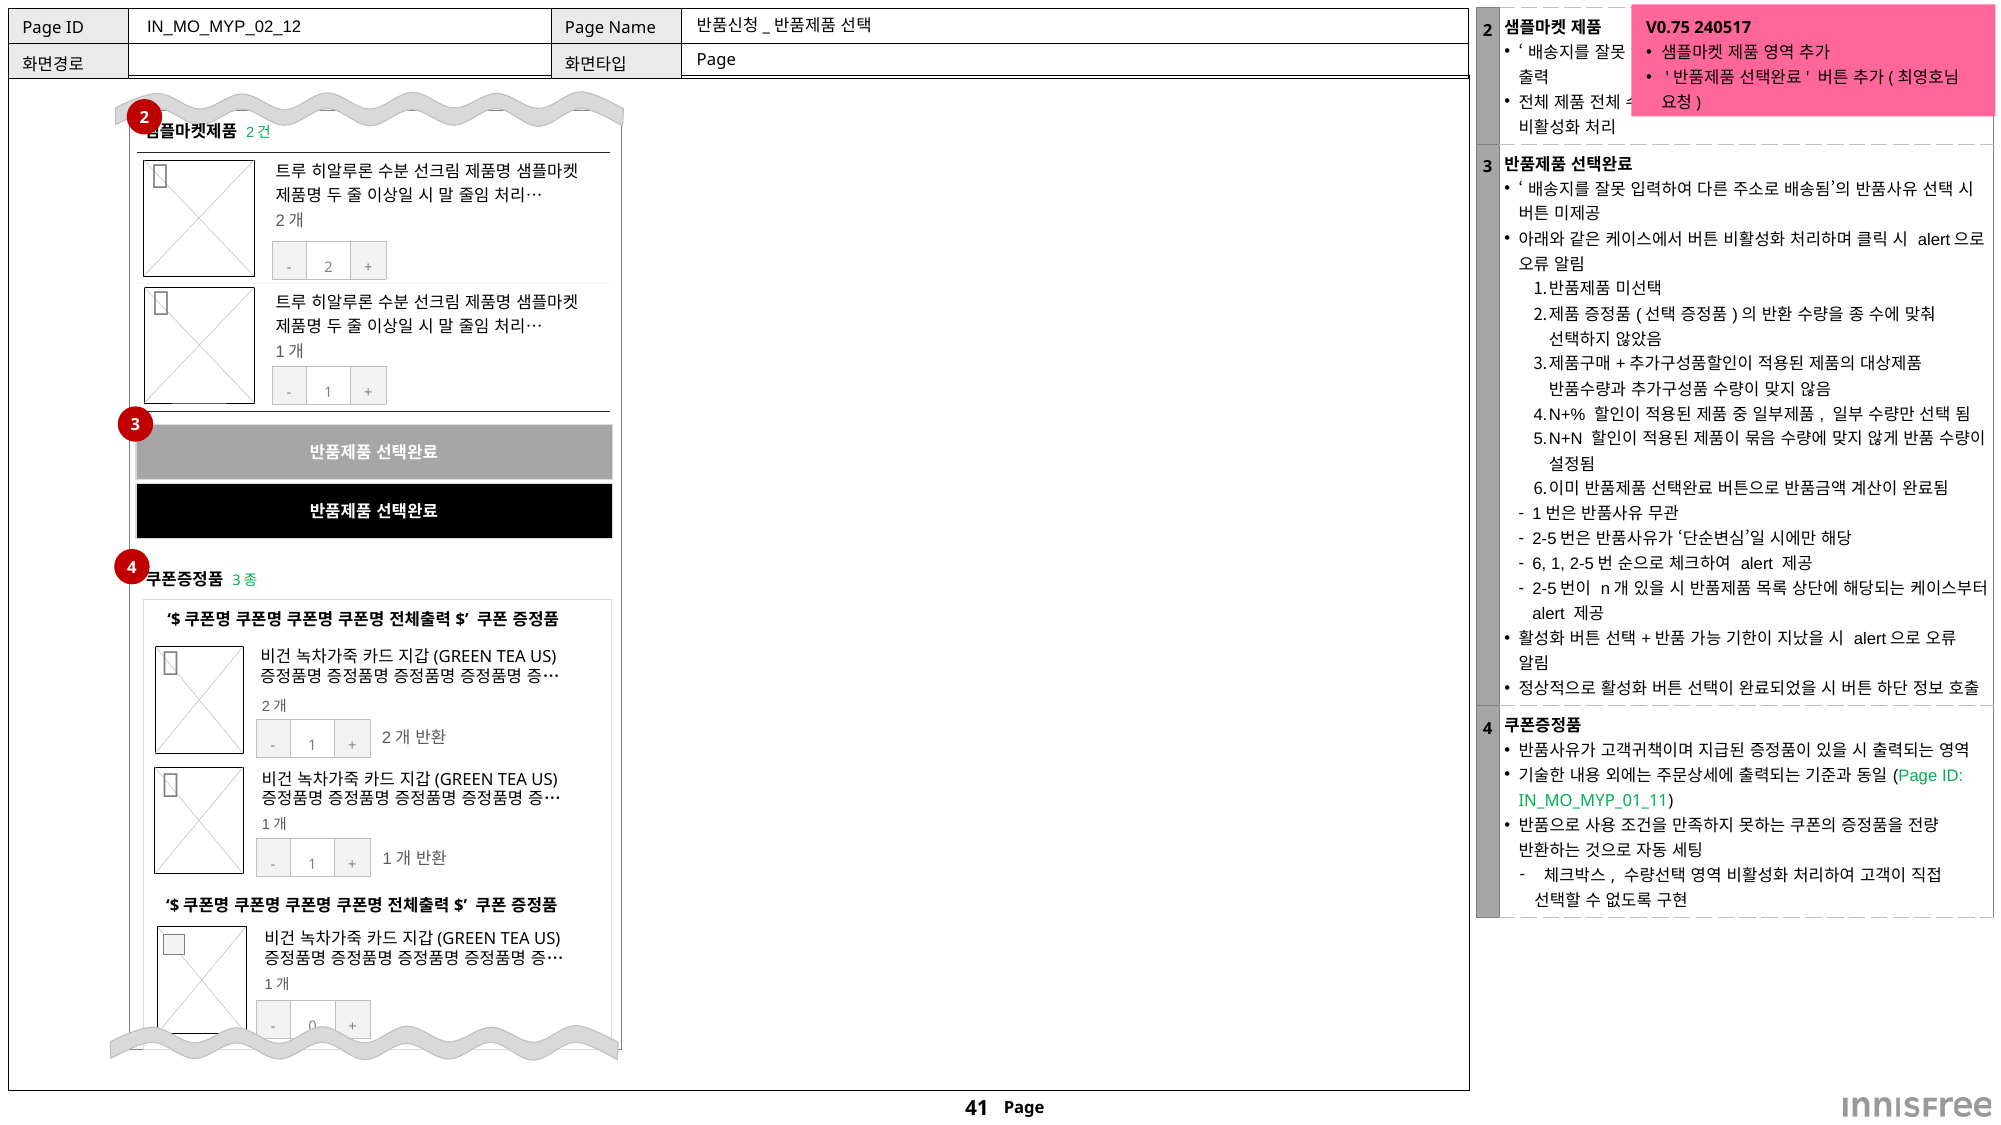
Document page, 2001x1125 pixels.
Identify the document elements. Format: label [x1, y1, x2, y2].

table_header [273, 242, 306, 279]
table_header [335, 720, 370, 757]
text_box [135, 482, 613, 540]
table_header [137, 153, 610, 283]
text_box [136, 285, 255, 404]
table_header [1500, 7, 1993, 144]
text_box [681, 42, 1467, 78]
text_box [109, 598, 620, 1062]
table_cell [137, 284, 610, 411]
table_header [351, 367, 386, 404]
table_cell [270, 241, 610, 283]
table_header [1477, 8, 1499, 144]
table_header [307, 242, 350, 279]
title [681, 8, 1467, 42]
table_cell [1477, 706, 1499, 917]
table_cell [1477, 145, 1499, 705]
table_header [291, 1001, 335, 1038]
table_header [291, 839, 334, 876]
table_header [257, 720, 290, 757]
subtitle [127, 8, 552, 44]
table_header [336, 1001, 370, 1038]
text_box [117, 406, 613, 481]
table_header [307, 367, 350, 404]
table_header [273, 367, 306, 404]
picture [1843, 1097, 1992, 1117]
table_header [351, 242, 386, 279]
text_box [135, 158, 255, 276]
table_cell [1500, 144, 1993, 917]
text_box [114, 90, 625, 148]
table_header [257, 839, 290, 876]
table_header [335, 839, 370, 876]
text_box [1630, 3, 1996, 117]
table_header [291, 720, 334, 757]
table_header [257, 1001, 290, 1038]
text_box [114, 548, 273, 597]
